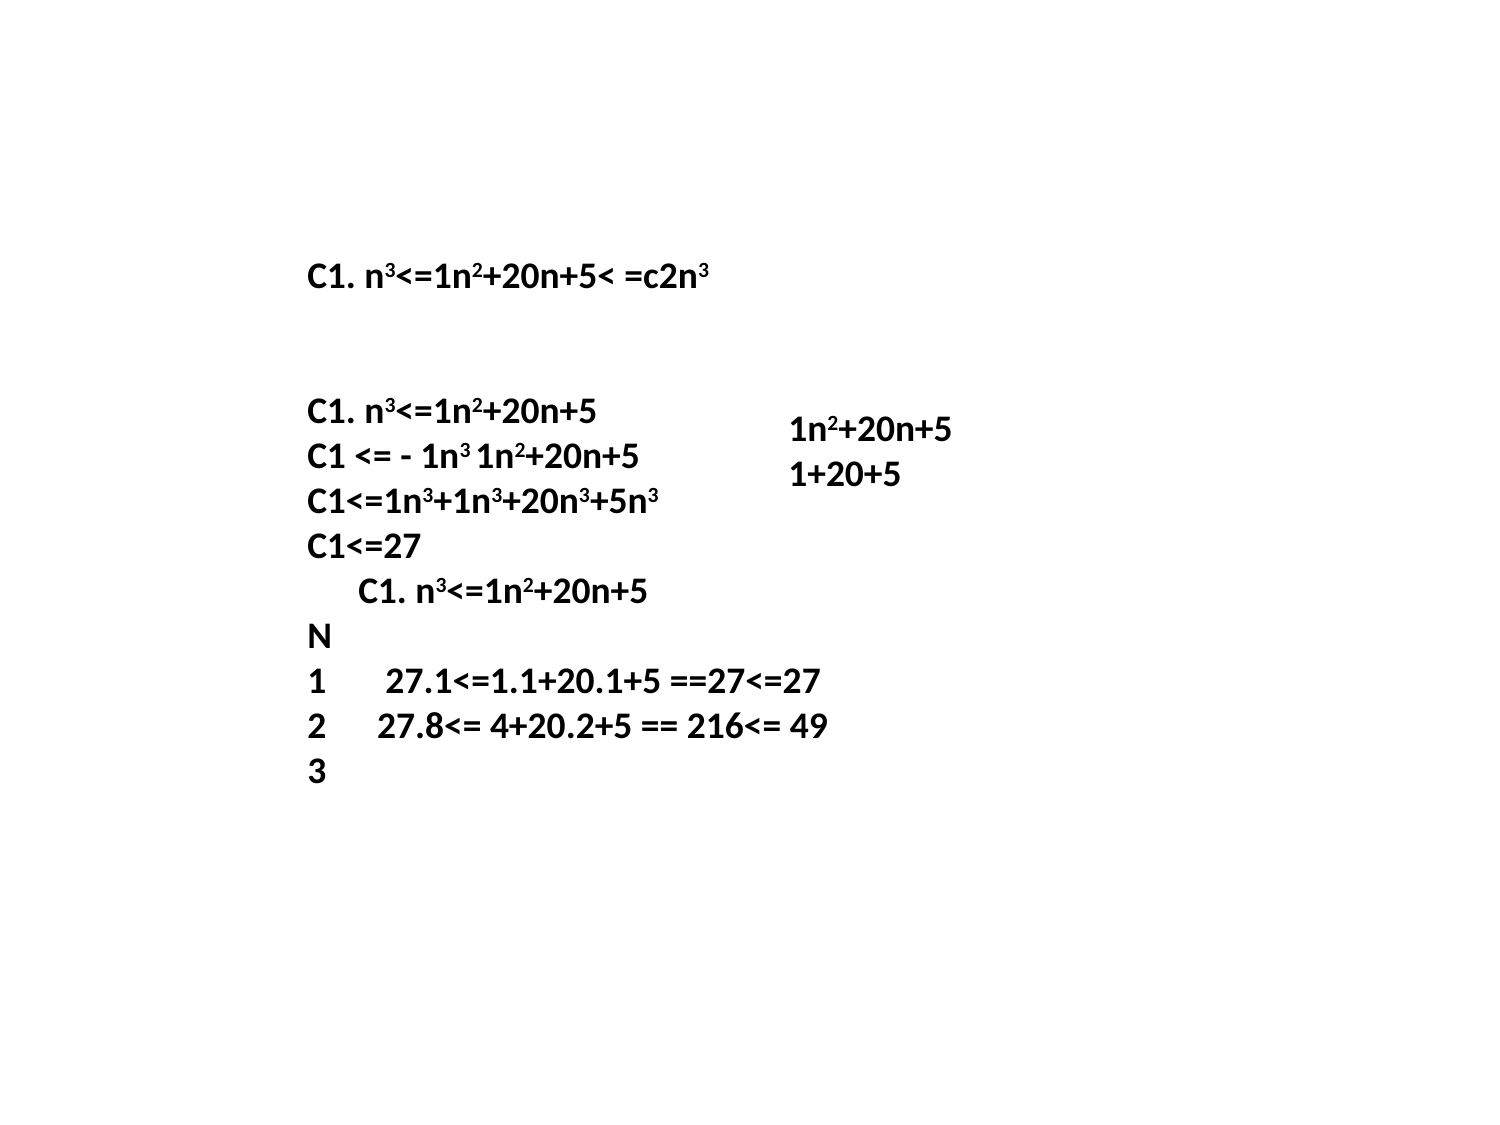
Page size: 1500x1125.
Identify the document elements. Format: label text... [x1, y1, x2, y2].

text_box C1. n3<=1n2+20n+5< =c2n3 C1. n3<=1n2+20n+5 C1 <= - 1n3 1n2+20n+5 C1<=1n3+1n3+20n3+5n3 C1<=27 C1. n3<=1n2+20n+5 N 1 27.1<=1.1+20.1+5 ==27<=27 2 27.8<= 4+20.2+5 == 216<= 49 3 [292, 243, 844, 844]
text_box 1n2+20n+5 1+20+5 [773, 397, 1034, 547]
